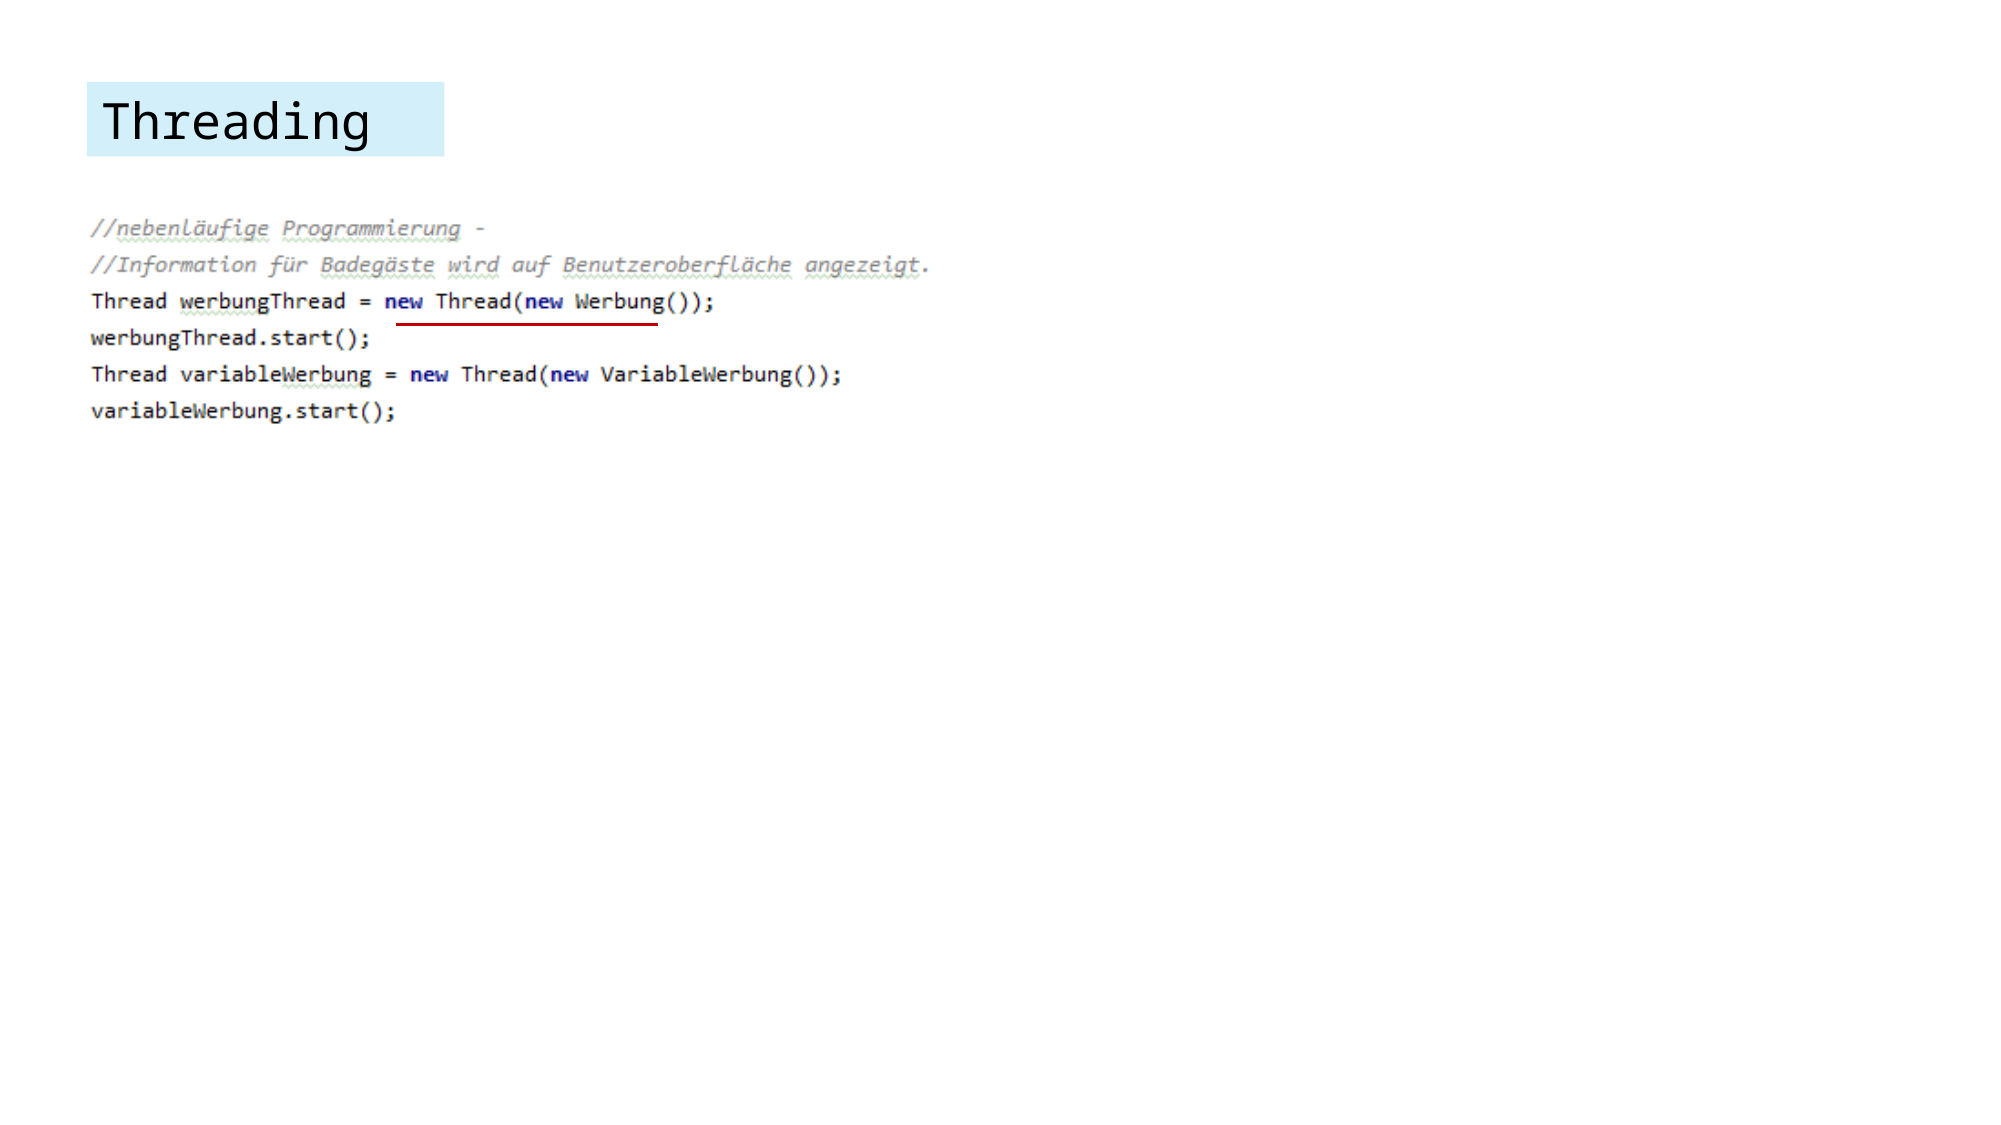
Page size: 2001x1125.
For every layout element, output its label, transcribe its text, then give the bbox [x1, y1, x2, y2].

text_box Threading [86, 81, 445, 157]
picture [86, 212, 962, 444]
